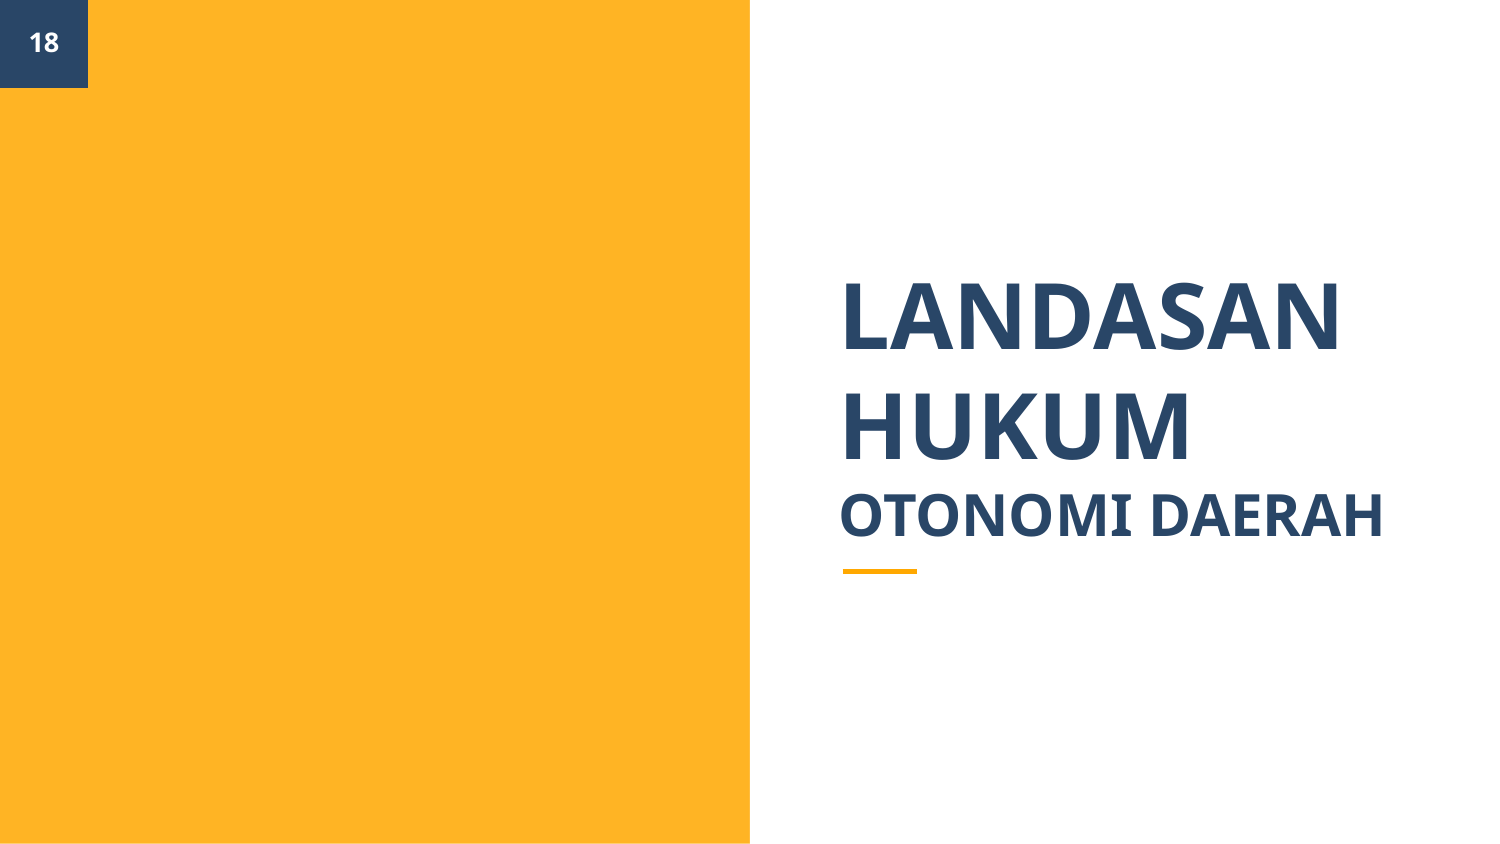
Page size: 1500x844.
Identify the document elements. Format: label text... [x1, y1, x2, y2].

slide_number 18 [0, 0, 88, 88]
title LANDASAN HUKUM OTONOMI DAERAH [823, 372, 1427, 563]
